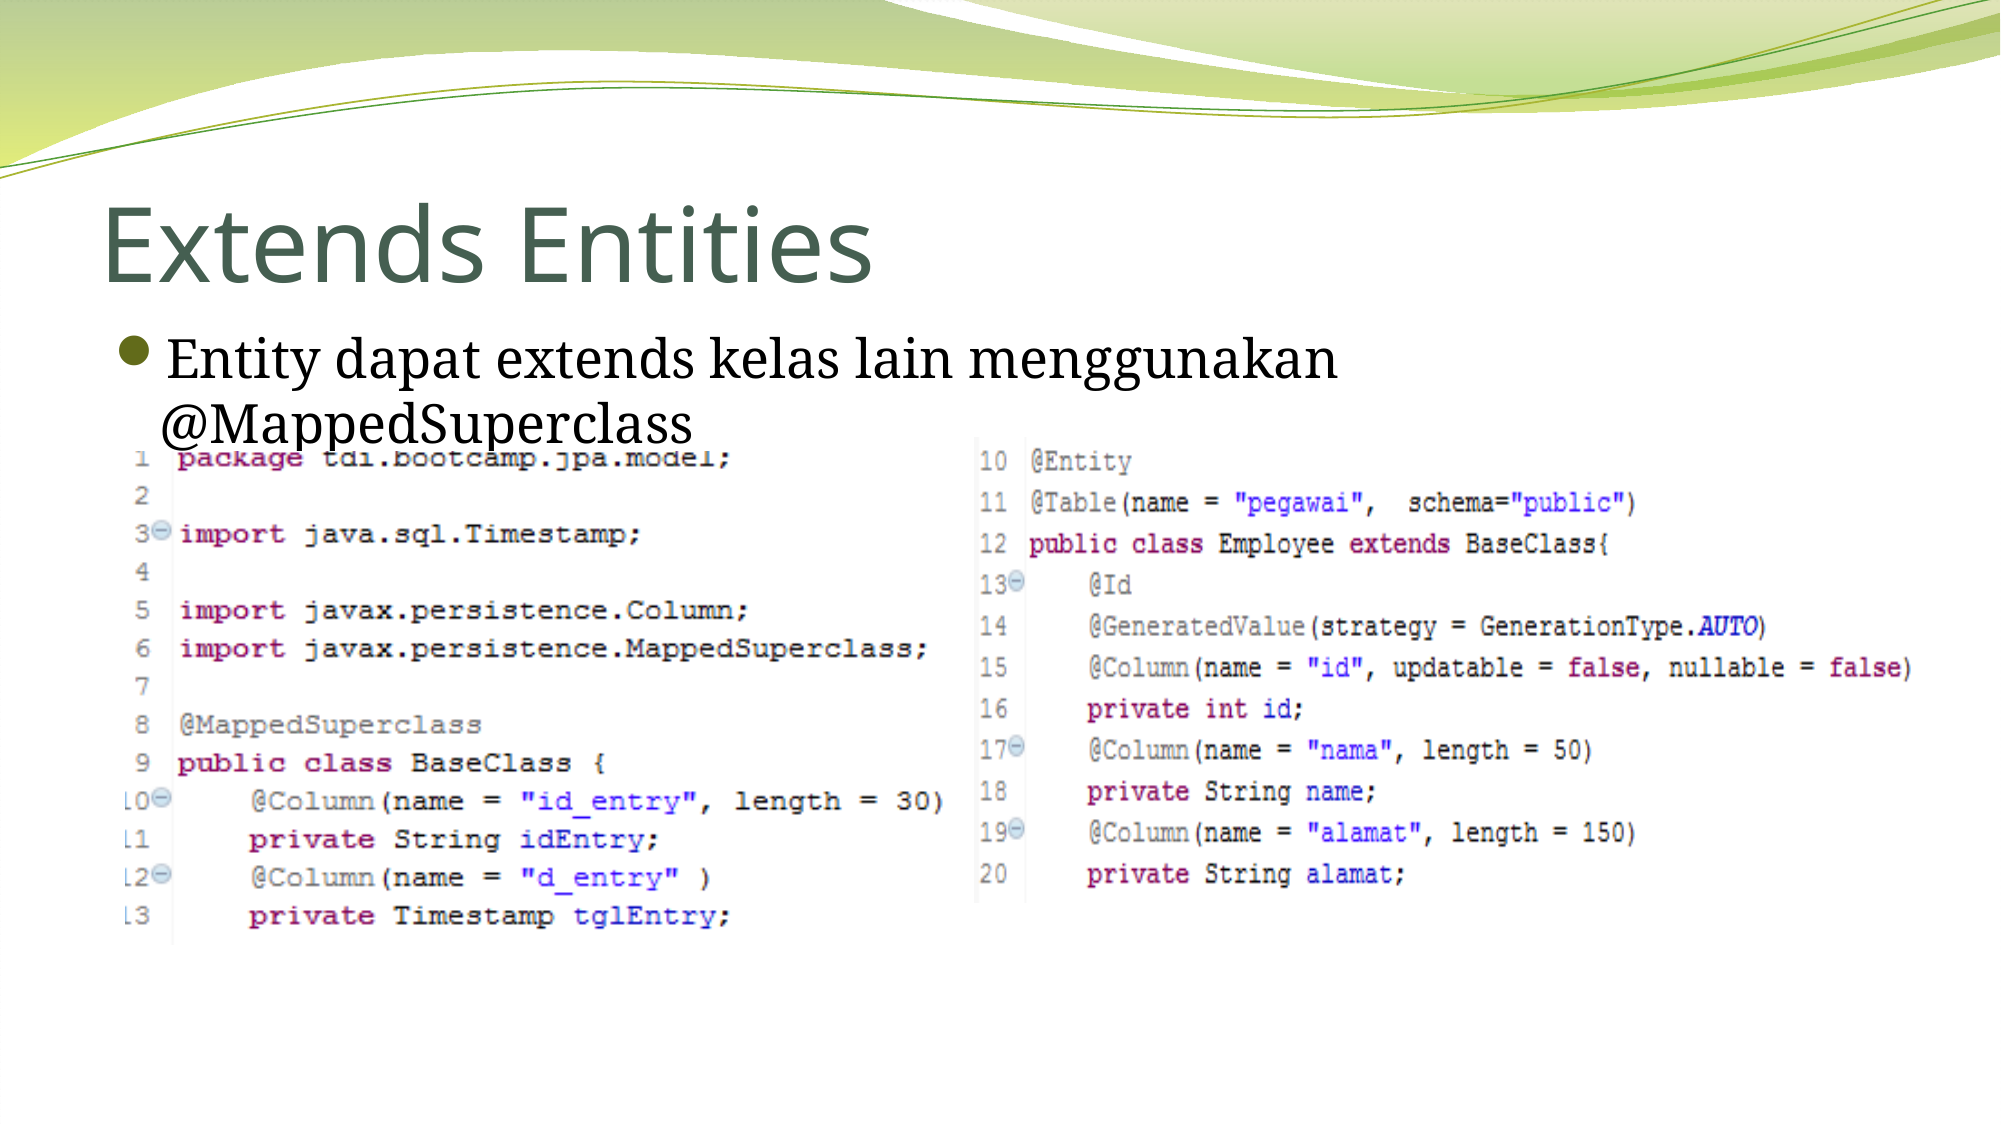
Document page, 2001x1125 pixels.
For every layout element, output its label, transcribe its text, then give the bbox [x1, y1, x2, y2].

title Extends Entities [99, 115, 1900, 303]
list Entity dapat extends kelas lain menggunakan @MappedSuperclass [99, 317, 1900, 1038]
picture [125, 437, 2000, 945]
